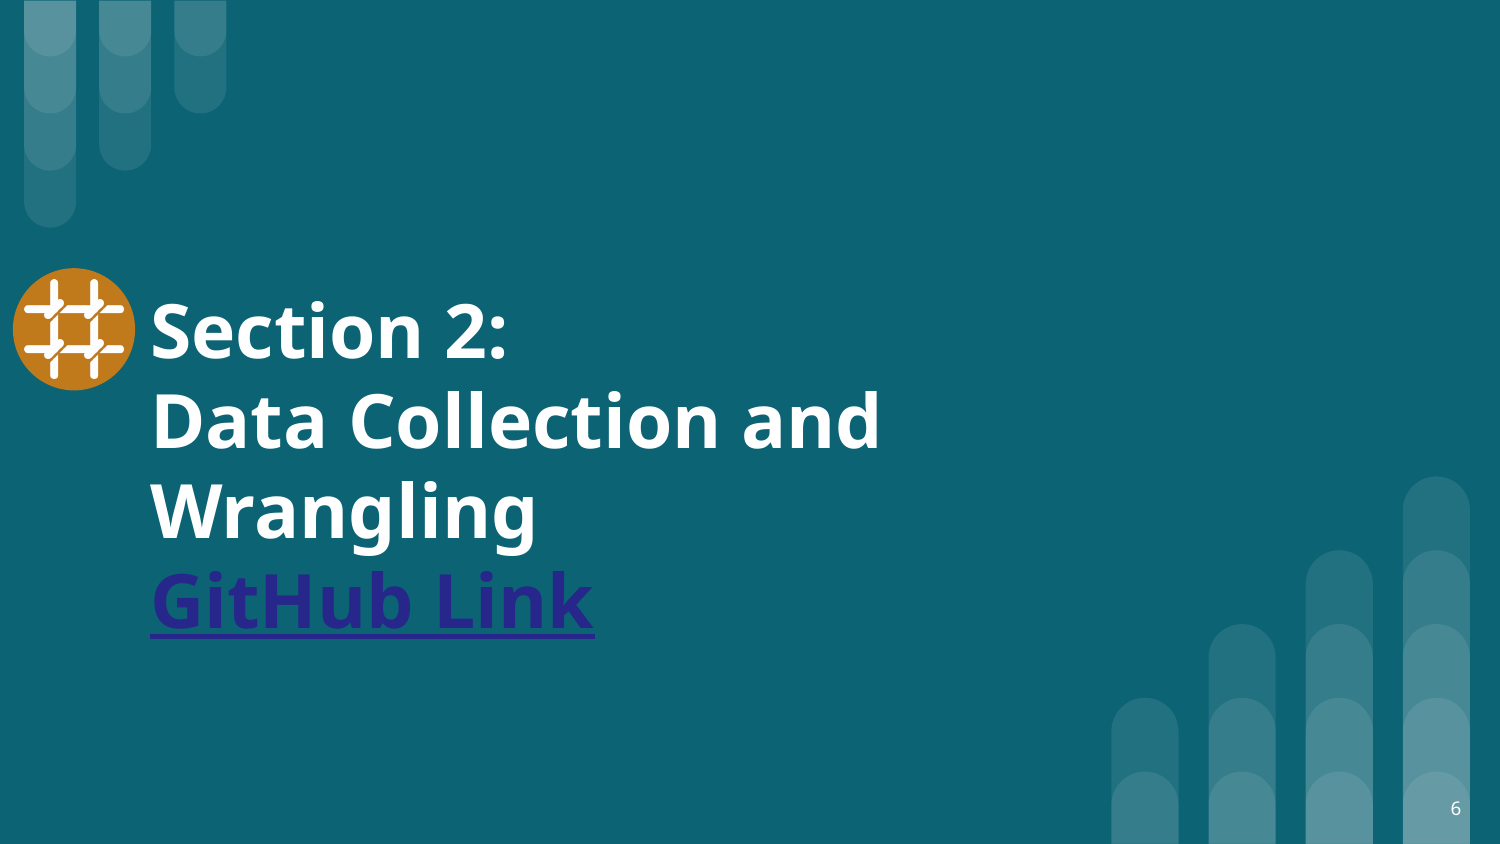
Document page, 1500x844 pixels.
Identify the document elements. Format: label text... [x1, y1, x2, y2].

title Section 2: Data Collection and Wrangling GitHub Link [135, 268, 1097, 576]
slide_number 6 [1386, 777, 1477, 842]
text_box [12, 267, 136, 391]
